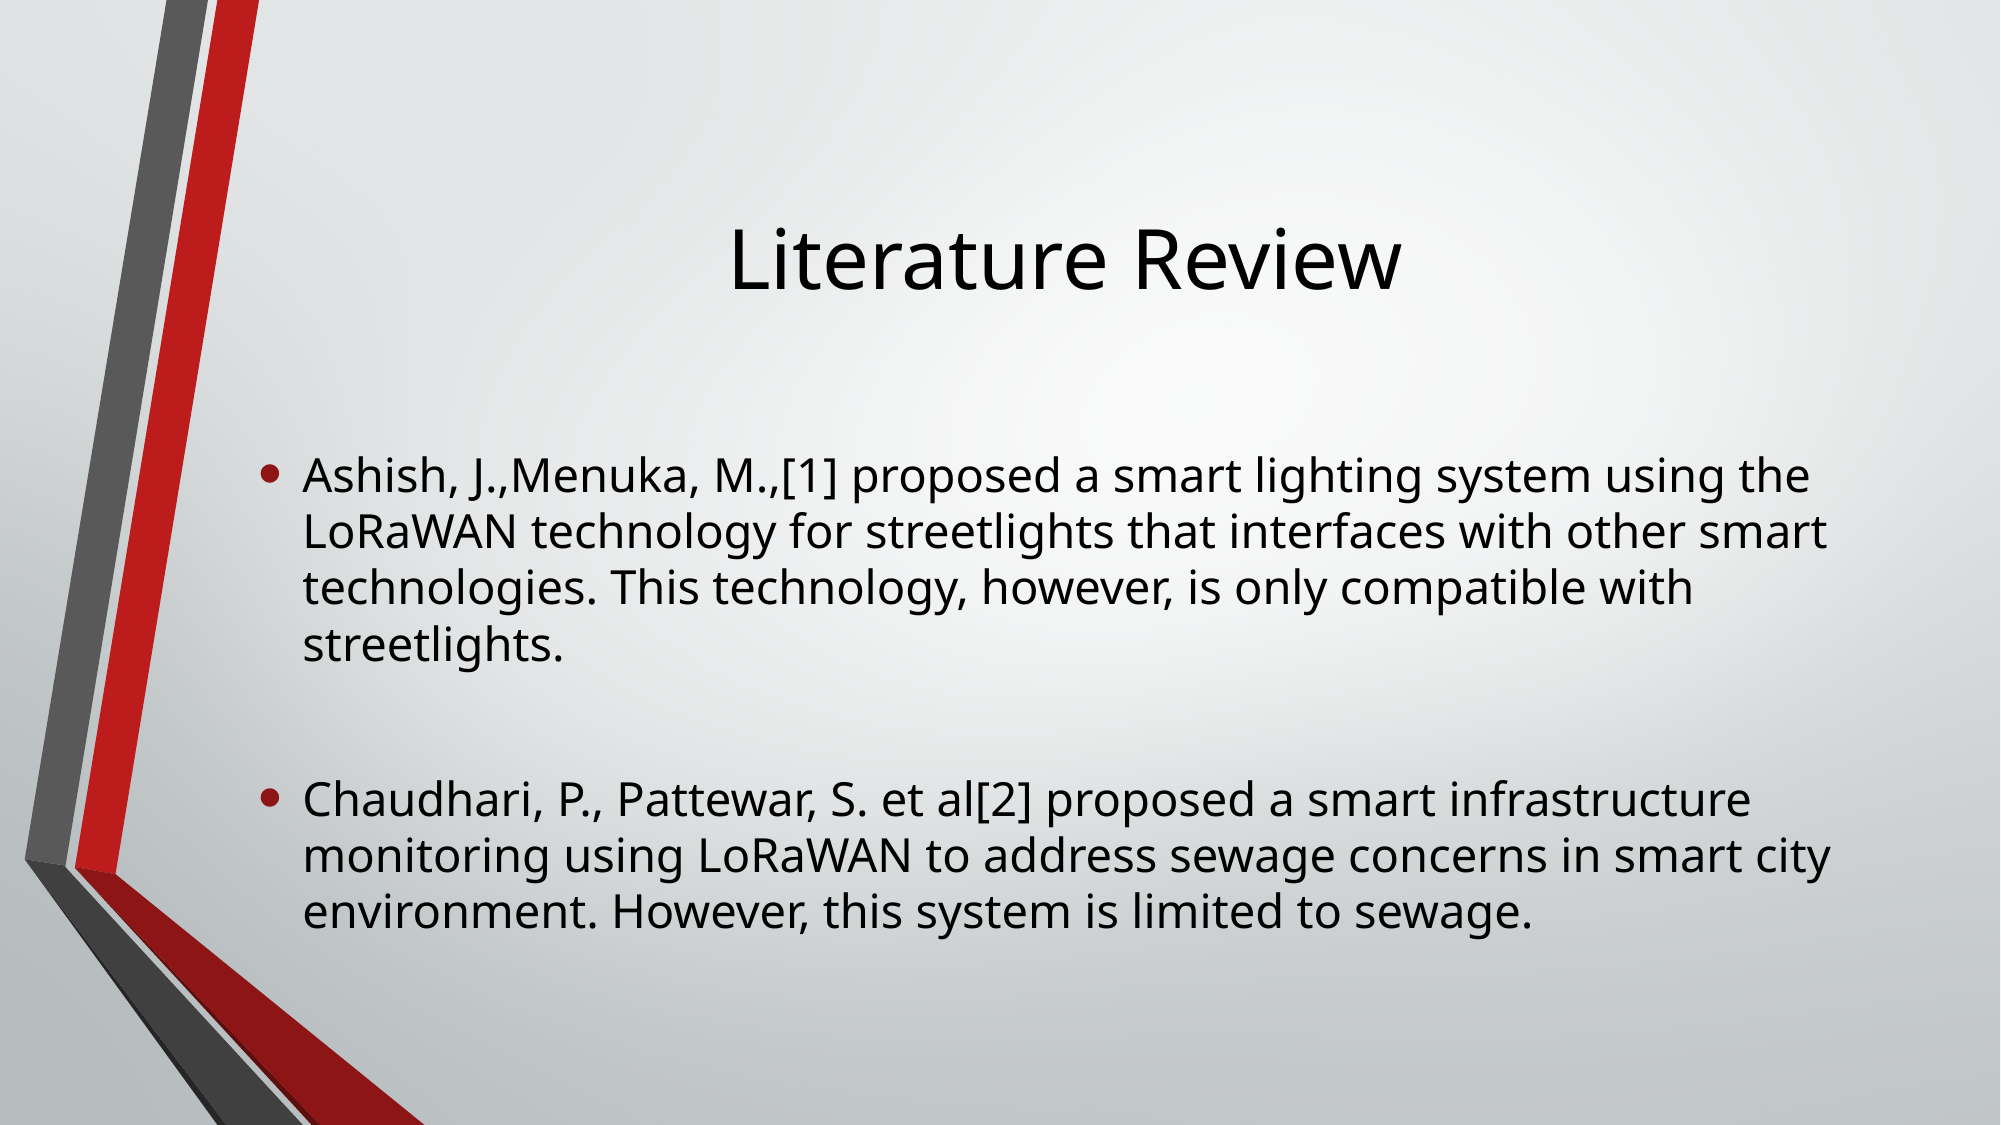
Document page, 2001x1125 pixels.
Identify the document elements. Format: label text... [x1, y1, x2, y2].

title Literature Review [243, 112, 1887, 400]
list Ashish, J.,Menuka, M.,[1] proposed a smart lighting system using the LoRaWAN technology for streetlights that interfaces with other smart technologies. This technology, however, is only compatible with streetlights. Chaudhari, P., Pattewar, S. et al[2] proposed a smart infrastructure monitoring using LoRaWAN to address sewage concerns in smart city environment. However, this system is limited to sewage. [243, 437, 1887, 950]
